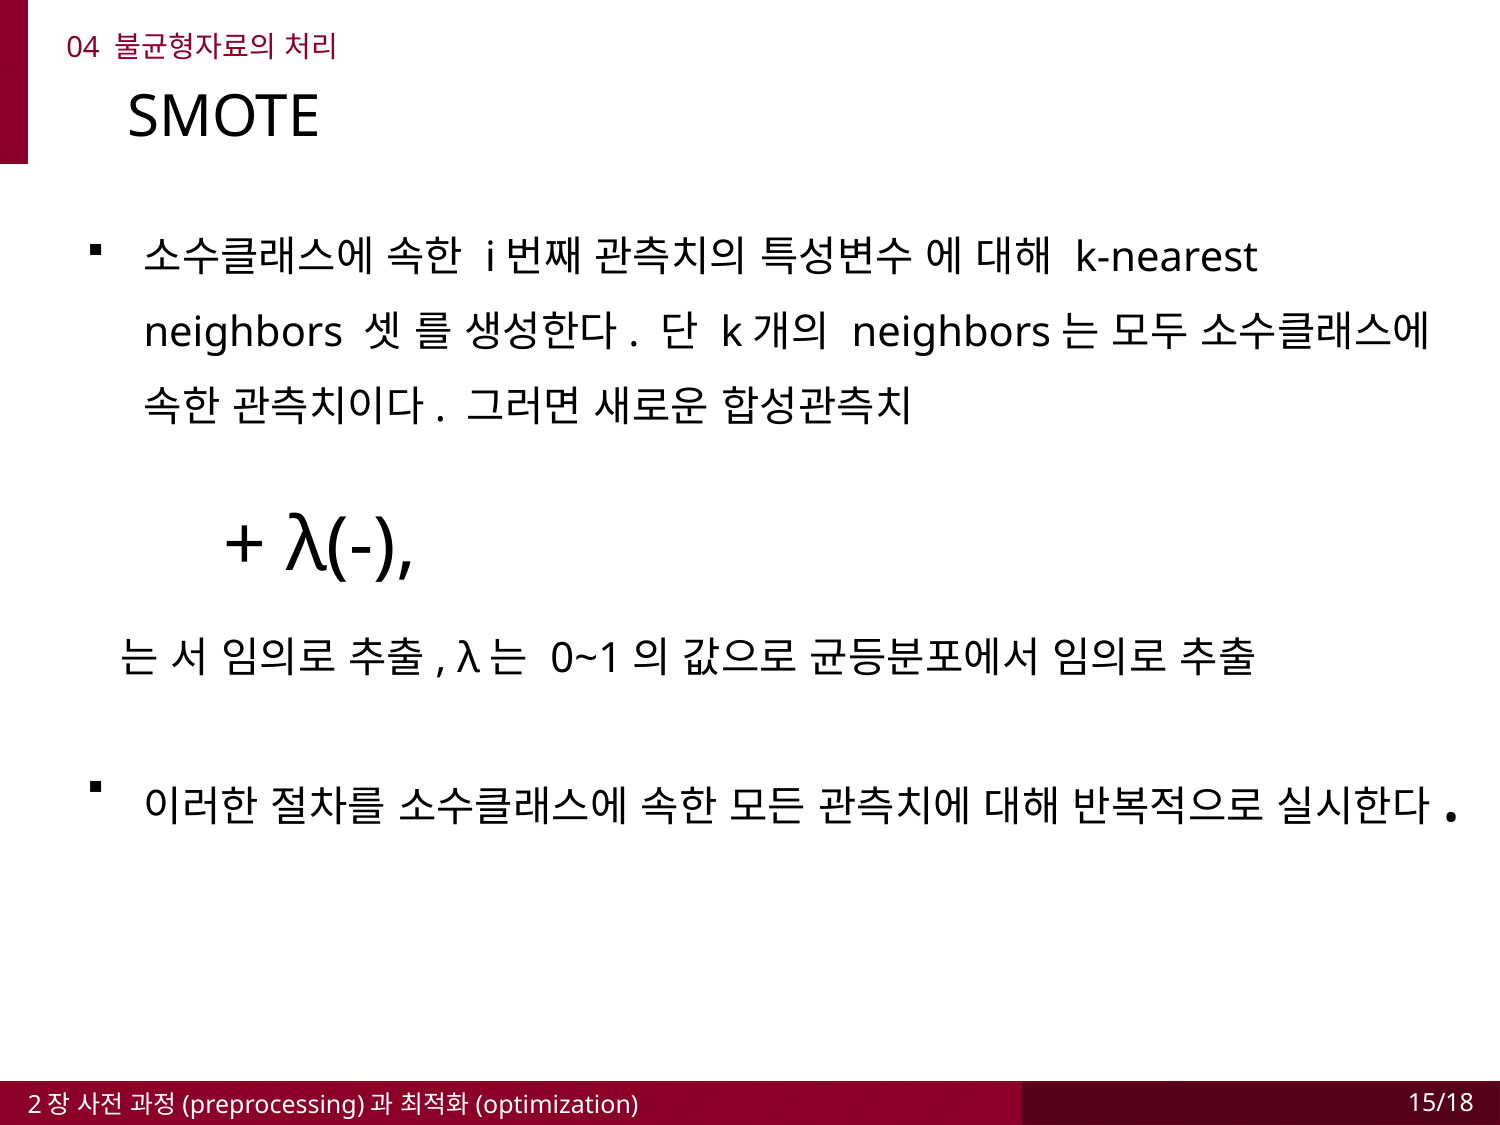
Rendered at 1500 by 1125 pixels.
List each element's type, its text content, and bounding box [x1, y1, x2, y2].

list 04 불균형자료의 처리 [51, 24, 1436, 65]
slide_number 15/18 [1151, 1082, 1490, 1125]
list SMOTE [51, 78, 1436, 163]
footer 2장 사전 과정(preprocessing)과 최적화(optimization) [12, 1082, 673, 1125]
